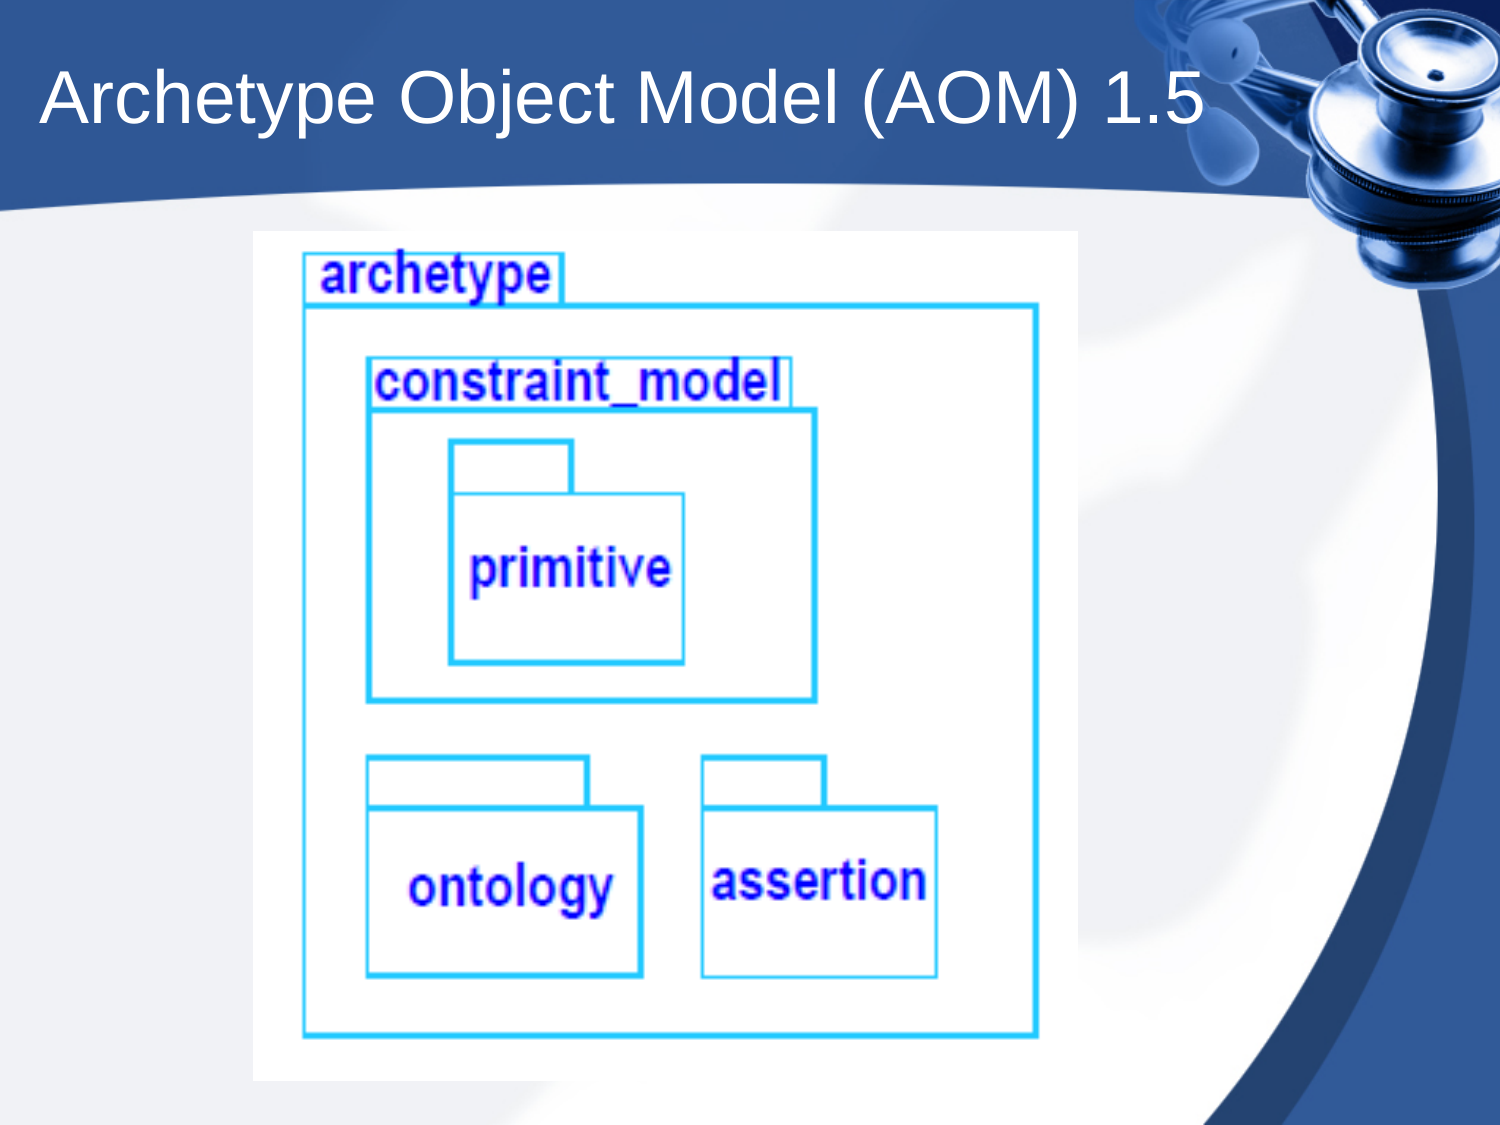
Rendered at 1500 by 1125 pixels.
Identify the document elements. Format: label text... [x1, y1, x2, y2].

title Archetype Object Model (AOM) 1.5 [24, 24, 1251, 163]
picture [0, 0, 1500, 1125]
